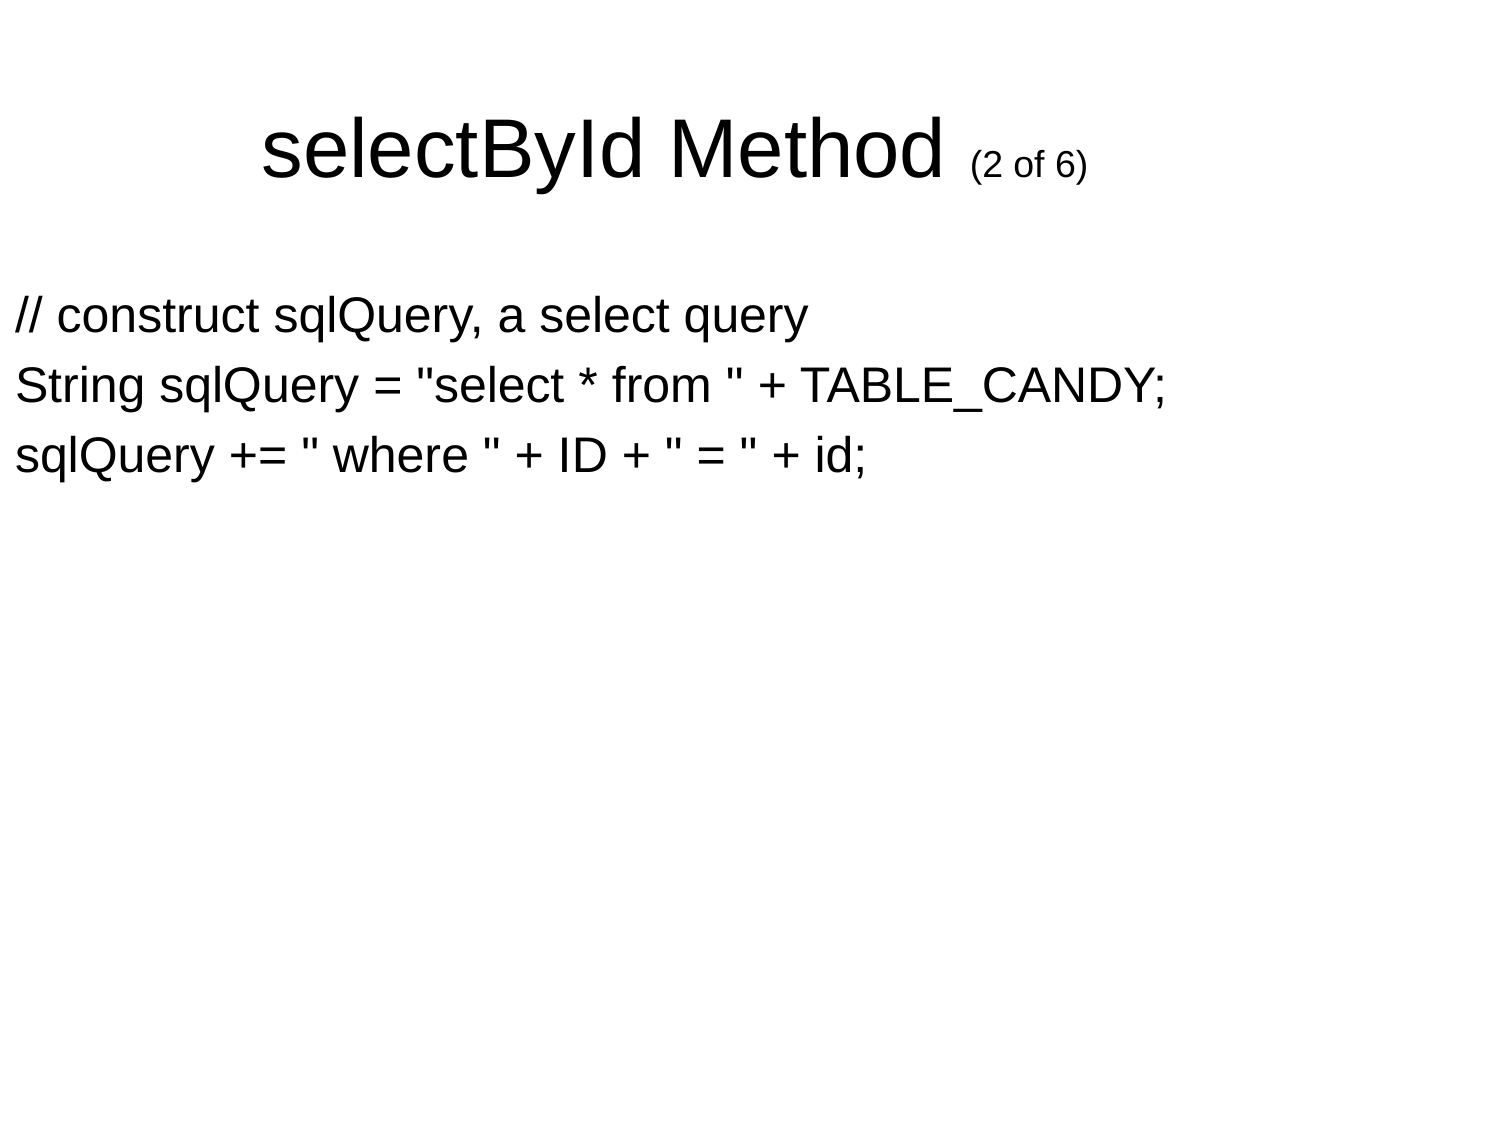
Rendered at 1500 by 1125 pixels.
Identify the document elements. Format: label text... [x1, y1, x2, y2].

list // construct sqlQuery, a select query String sqlQuery = "select * from " + TABLE_CANDY; sqlQuery += " where " + ID + " = " + id; [0, 275, 1350, 950]
title selectById Method (2 of 6) [0, 50, 1350, 238]
